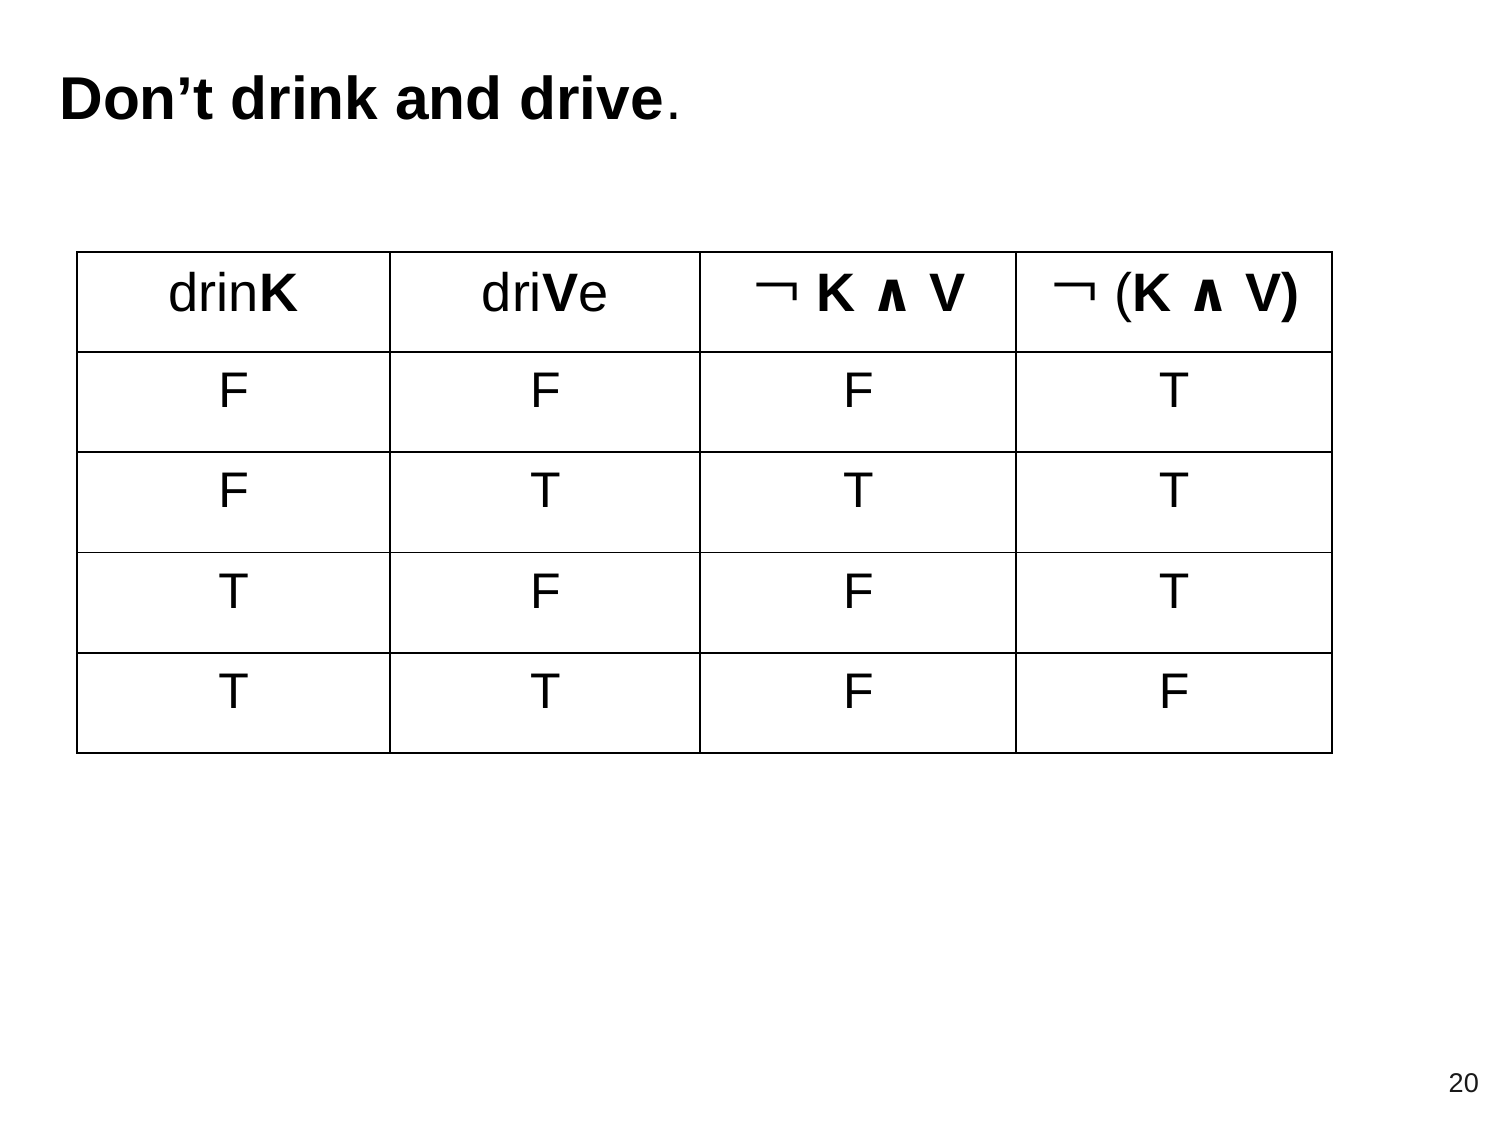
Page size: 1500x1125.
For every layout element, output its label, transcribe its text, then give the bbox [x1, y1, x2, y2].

table_cell T [701, 453, 1015, 552]
table_cell F [701, 654, 1015, 752]
table_cell F [701, 353, 1015, 451]
slide_number ‹#› [1403, 1038, 1494, 1125]
table_cell F [391, 353, 699, 451]
table_cell T [78, 553, 389, 652]
table_cell F [701, 553, 1015, 652]
table_header drinK [78, 253, 389, 351]
table_cell F [78, 353, 389, 451]
table_cell F [78, 453, 389, 552]
table_cell T [1017, 353, 1331, 451]
table_cell F [391, 553, 699, 652]
table_header ￢K ∧ V [701, 253, 1015, 351]
table_cell T [391, 453, 699, 552]
table_cell F [1017, 654, 1331, 752]
table_header driVe [391, 253, 699, 351]
table_cell T [1017, 453, 1331, 552]
table_cell T [391, 654, 699, 752]
text_box Don’t drink and drive. [44, 44, 1455, 200]
table_cell T [78, 654, 389, 752]
table_cell T [1017, 553, 1331, 652]
table_header ￢(K ∧ V) [1017, 253, 1331, 351]
